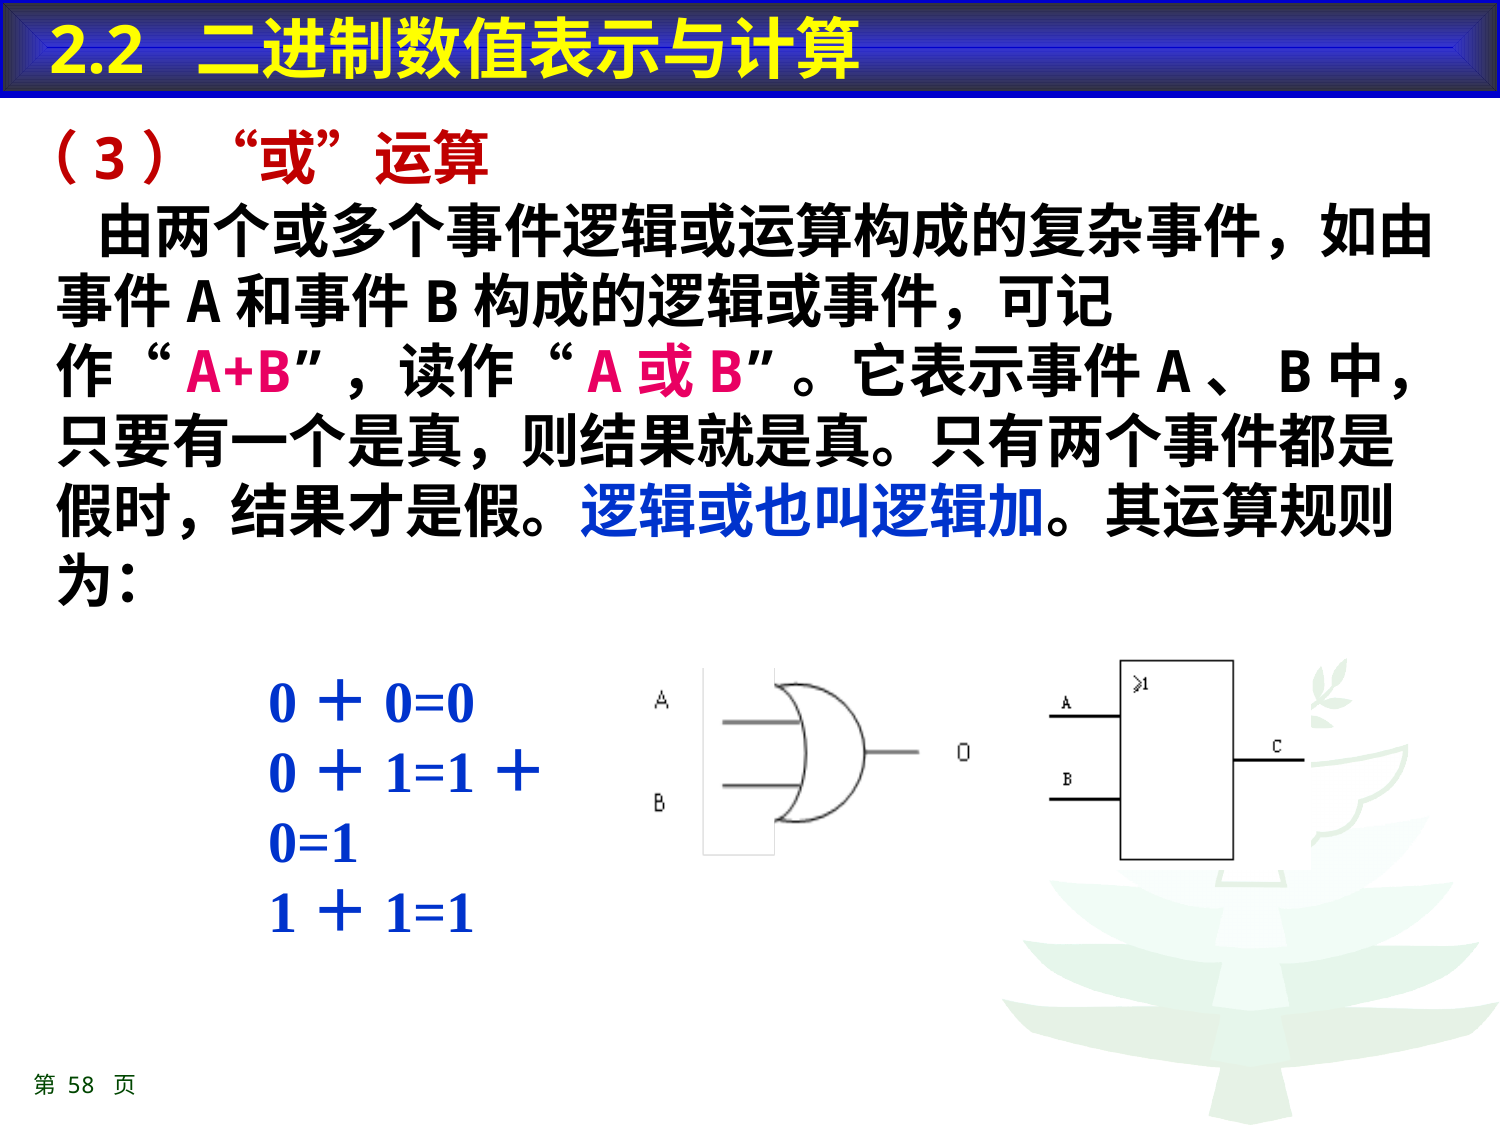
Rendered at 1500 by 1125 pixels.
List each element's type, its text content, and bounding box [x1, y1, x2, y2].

text_box 由两个或多个事件逻辑或运算构成的复杂事件，如由事件A和事件B构成的逻辑或事件，可记作“A+B”，读作“A或B”。它表示事件A、B中，只要有一个是真，则结果就是真。只有两个事件都是假时，结果才是假。逻辑或也叫逻辑加。其运算规则为： [41, 186, 1459, 622]
text_box （3）“或”运算 [5, 113, 869, 199]
text_box 2.2 二进制数值表示与计算 [0, 0, 1500, 95]
picture [635, 644, 1312, 870]
text_box 0＋0=0 0＋1=1＋0=1 1＋1=1 [253, 656, 629, 952]
